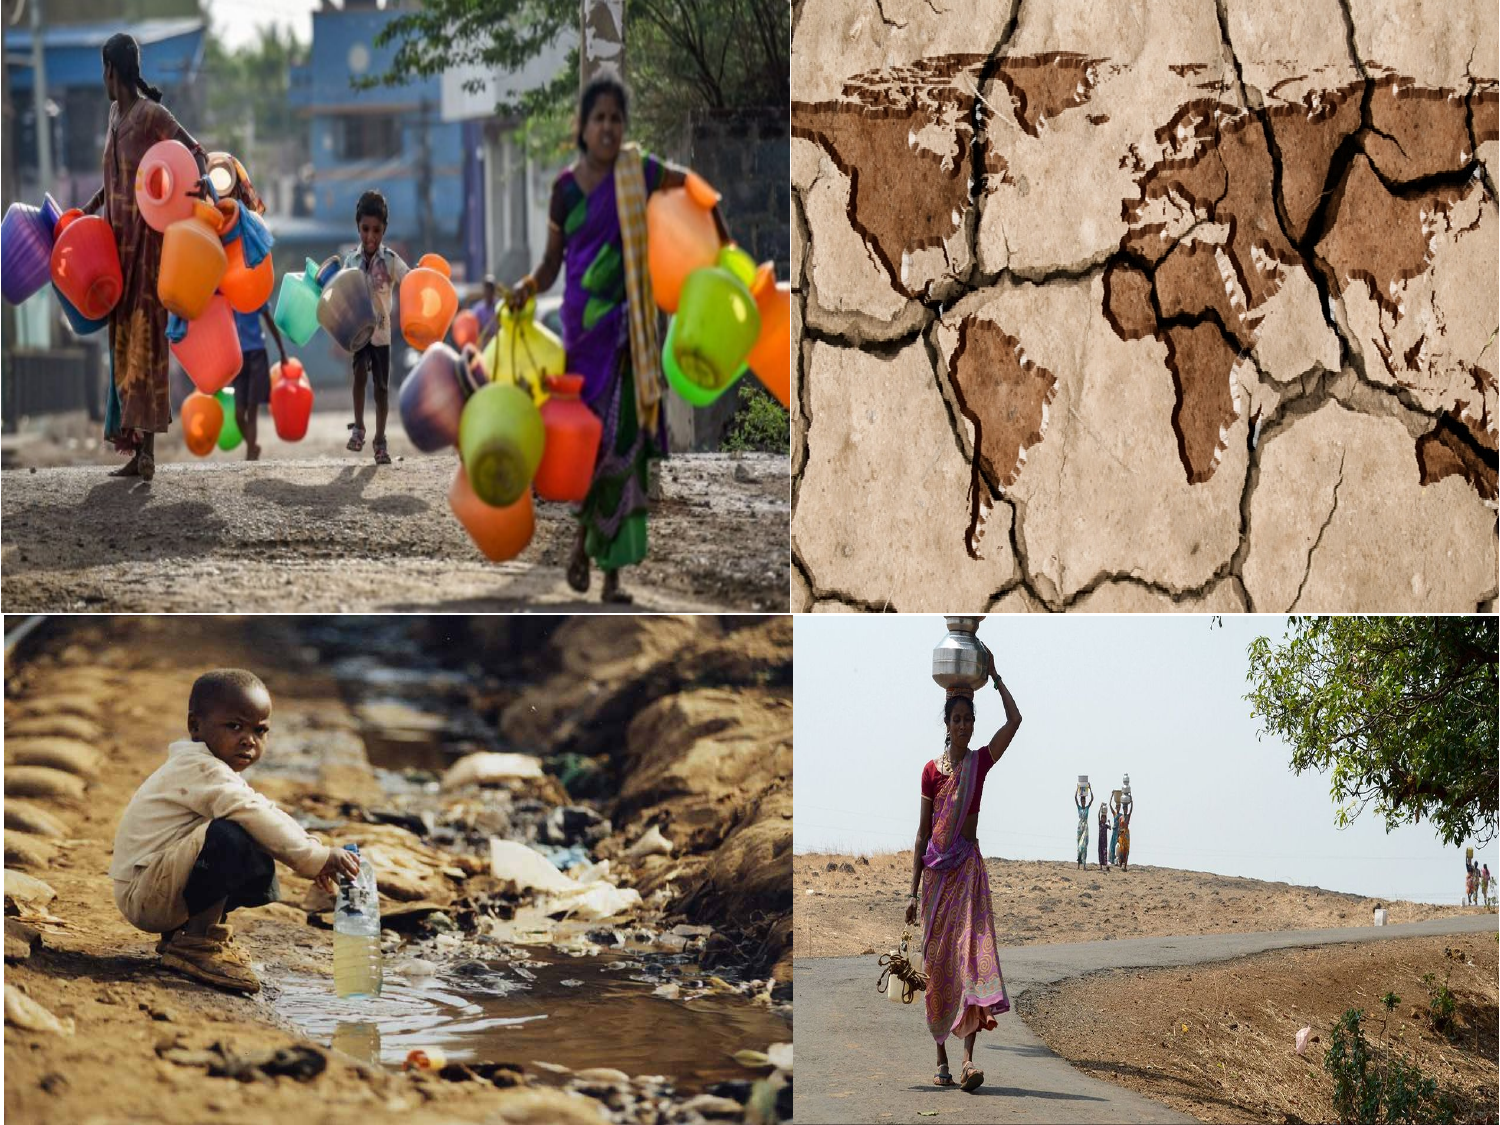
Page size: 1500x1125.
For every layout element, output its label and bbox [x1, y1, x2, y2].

picture [4, 615, 793, 1125]
list [796, 621, 1499, 1125]
picture [1, 0, 1499, 613]
